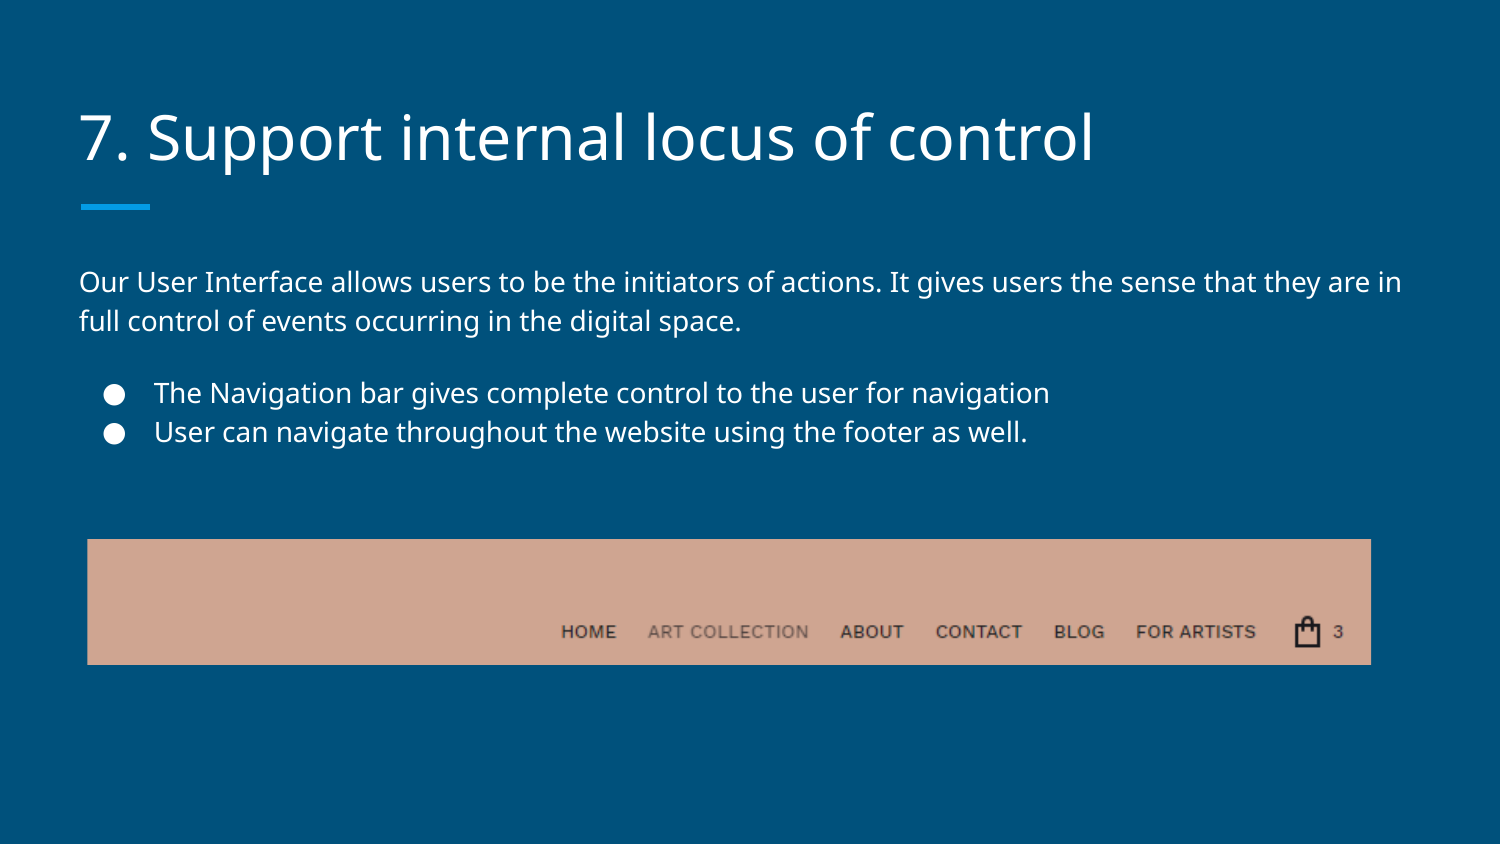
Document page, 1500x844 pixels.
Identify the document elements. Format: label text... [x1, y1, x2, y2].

picture [88, 540, 1371, 664]
list Our User Interface allows users to be the initiators of actions. It gives users the sense that they are in full control of events occurring in the digital space. The Navigation bar gives complete control to the user for navigation User can navigate throughout the website using the footer as well. [63, 244, 1437, 750]
title 7. Support internal locus of control [63, 75, 1437, 188]
